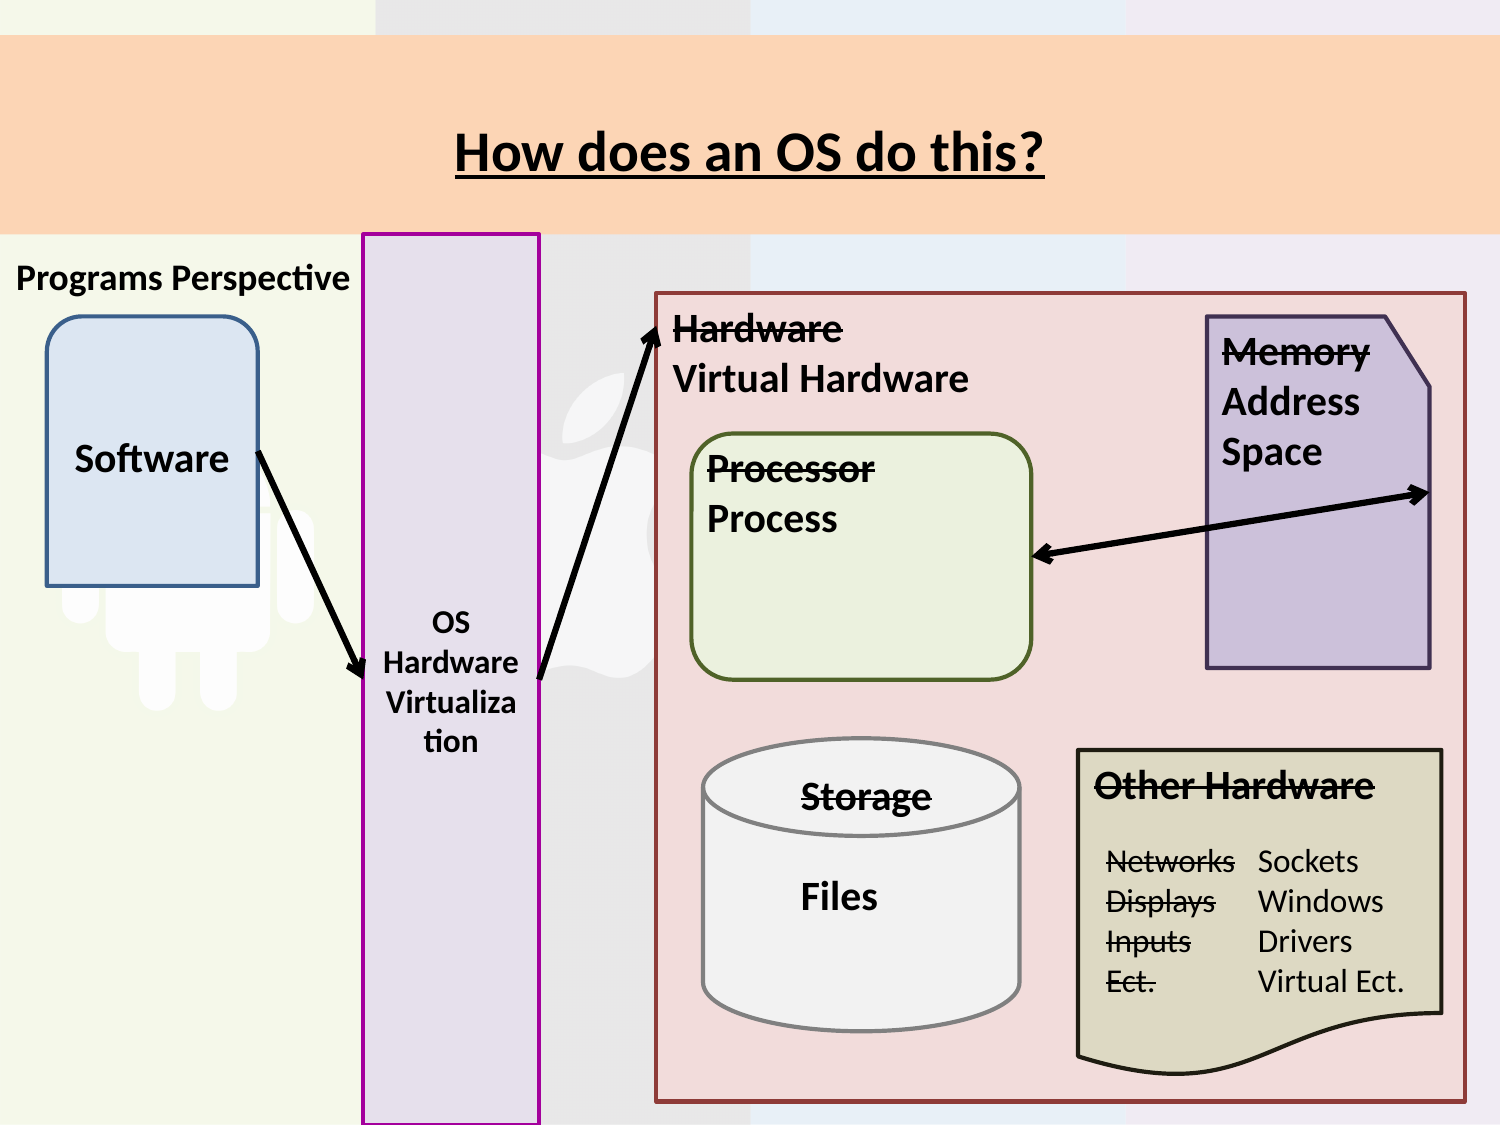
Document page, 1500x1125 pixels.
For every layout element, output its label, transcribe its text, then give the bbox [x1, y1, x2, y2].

text_box Hardware Virtual Hardware [657, 292, 985, 408]
text_box Storage Files [786, 761, 947, 927]
text_box Networks Displays Inputs Ect. [1091, 831, 1243, 1007]
text_box [1204, 314, 1432, 671]
text_box Other Hardware [1079, 750, 1390, 815]
text_box Memory Address Space [1206, 316, 1418, 482]
text_box Programs Perspective [1, 246, 367, 306]
text_box Processor Process [692, 433, 891, 549]
text_box [700, 736, 1022, 1034]
text_box [654, 291, 1467, 1104]
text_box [538, 325, 657, 680]
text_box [257, 450, 364, 680]
title How does an OS do this? [105, 105, 1395, 247]
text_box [1031, 491, 1208, 557]
text_box [1075, 747, 1444, 1076]
text_box Sockets Windows Drivers Virtual Ect. [1243, 831, 1421, 1007]
text_box [689, 431, 1034, 682]
text_box [0, 33, 1500, 236]
text_box Software [44, 314, 260, 588]
text_box OS Hardware Virtualization [361, 232, 541, 1125]
